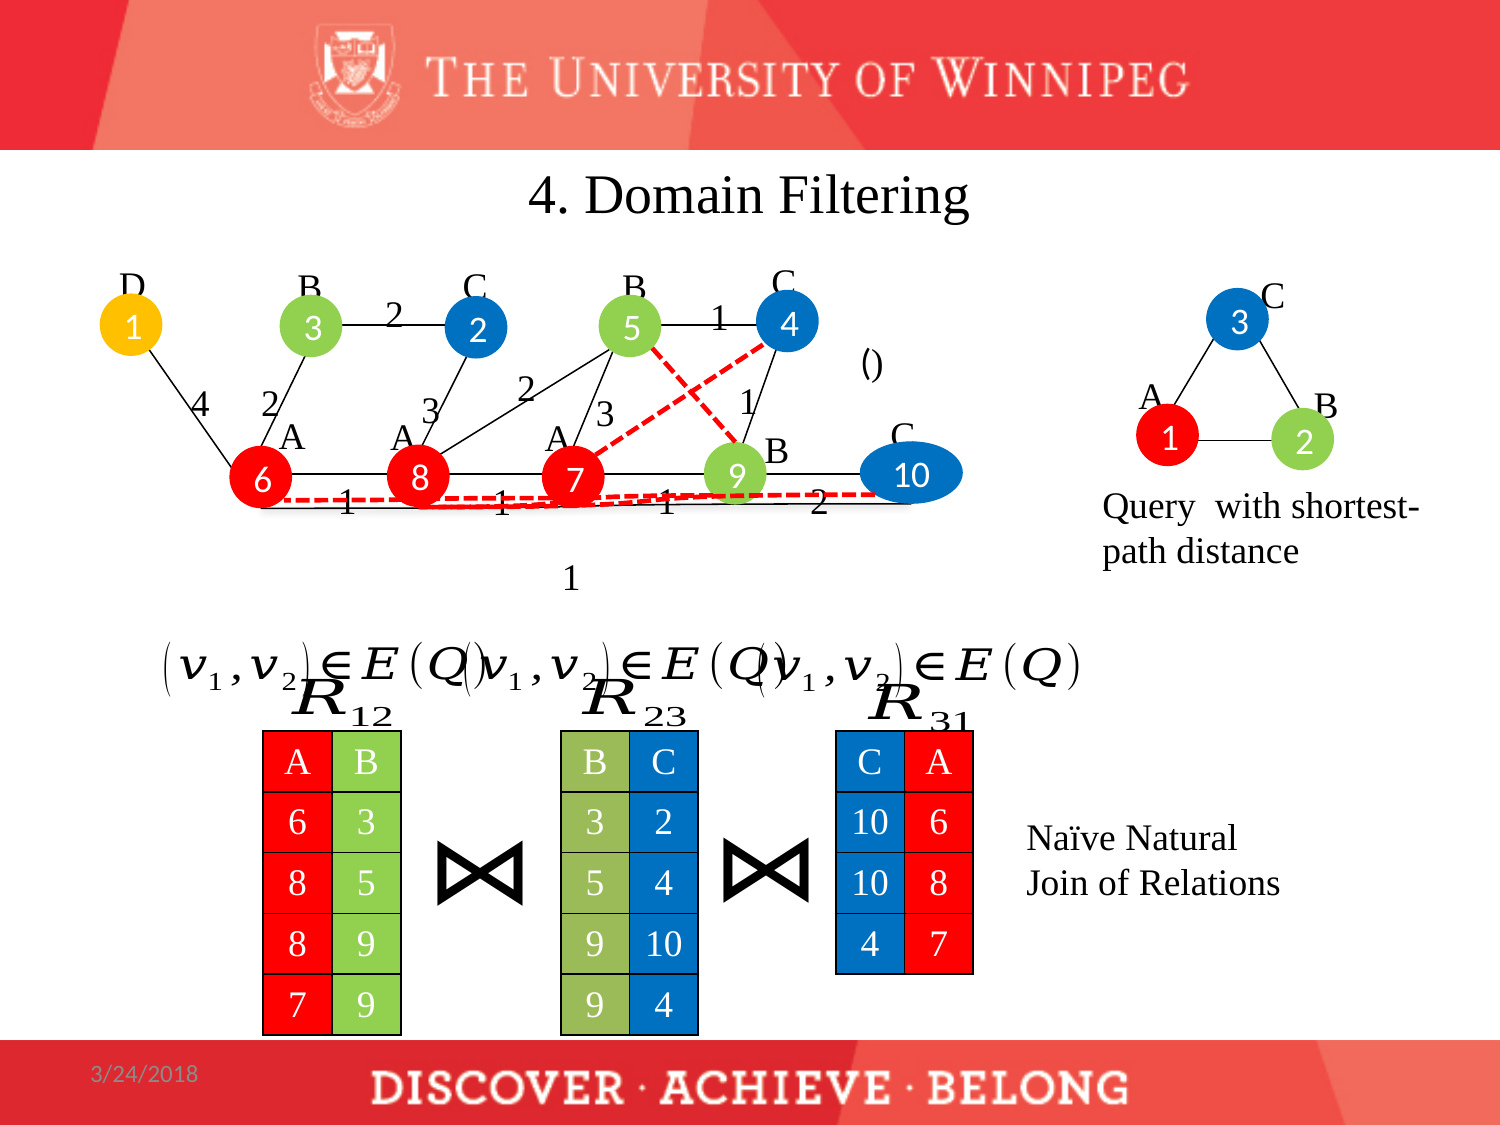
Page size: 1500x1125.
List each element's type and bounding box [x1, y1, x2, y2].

text_box [462, 638, 756, 734]
text_box [755, 639, 1083, 738]
text_box [99, 235, 1050, 584]
text_box [0, 0, 1500, 1125]
text_box [1087, 241, 1470, 580]
text_box [162, 638, 461, 734]
